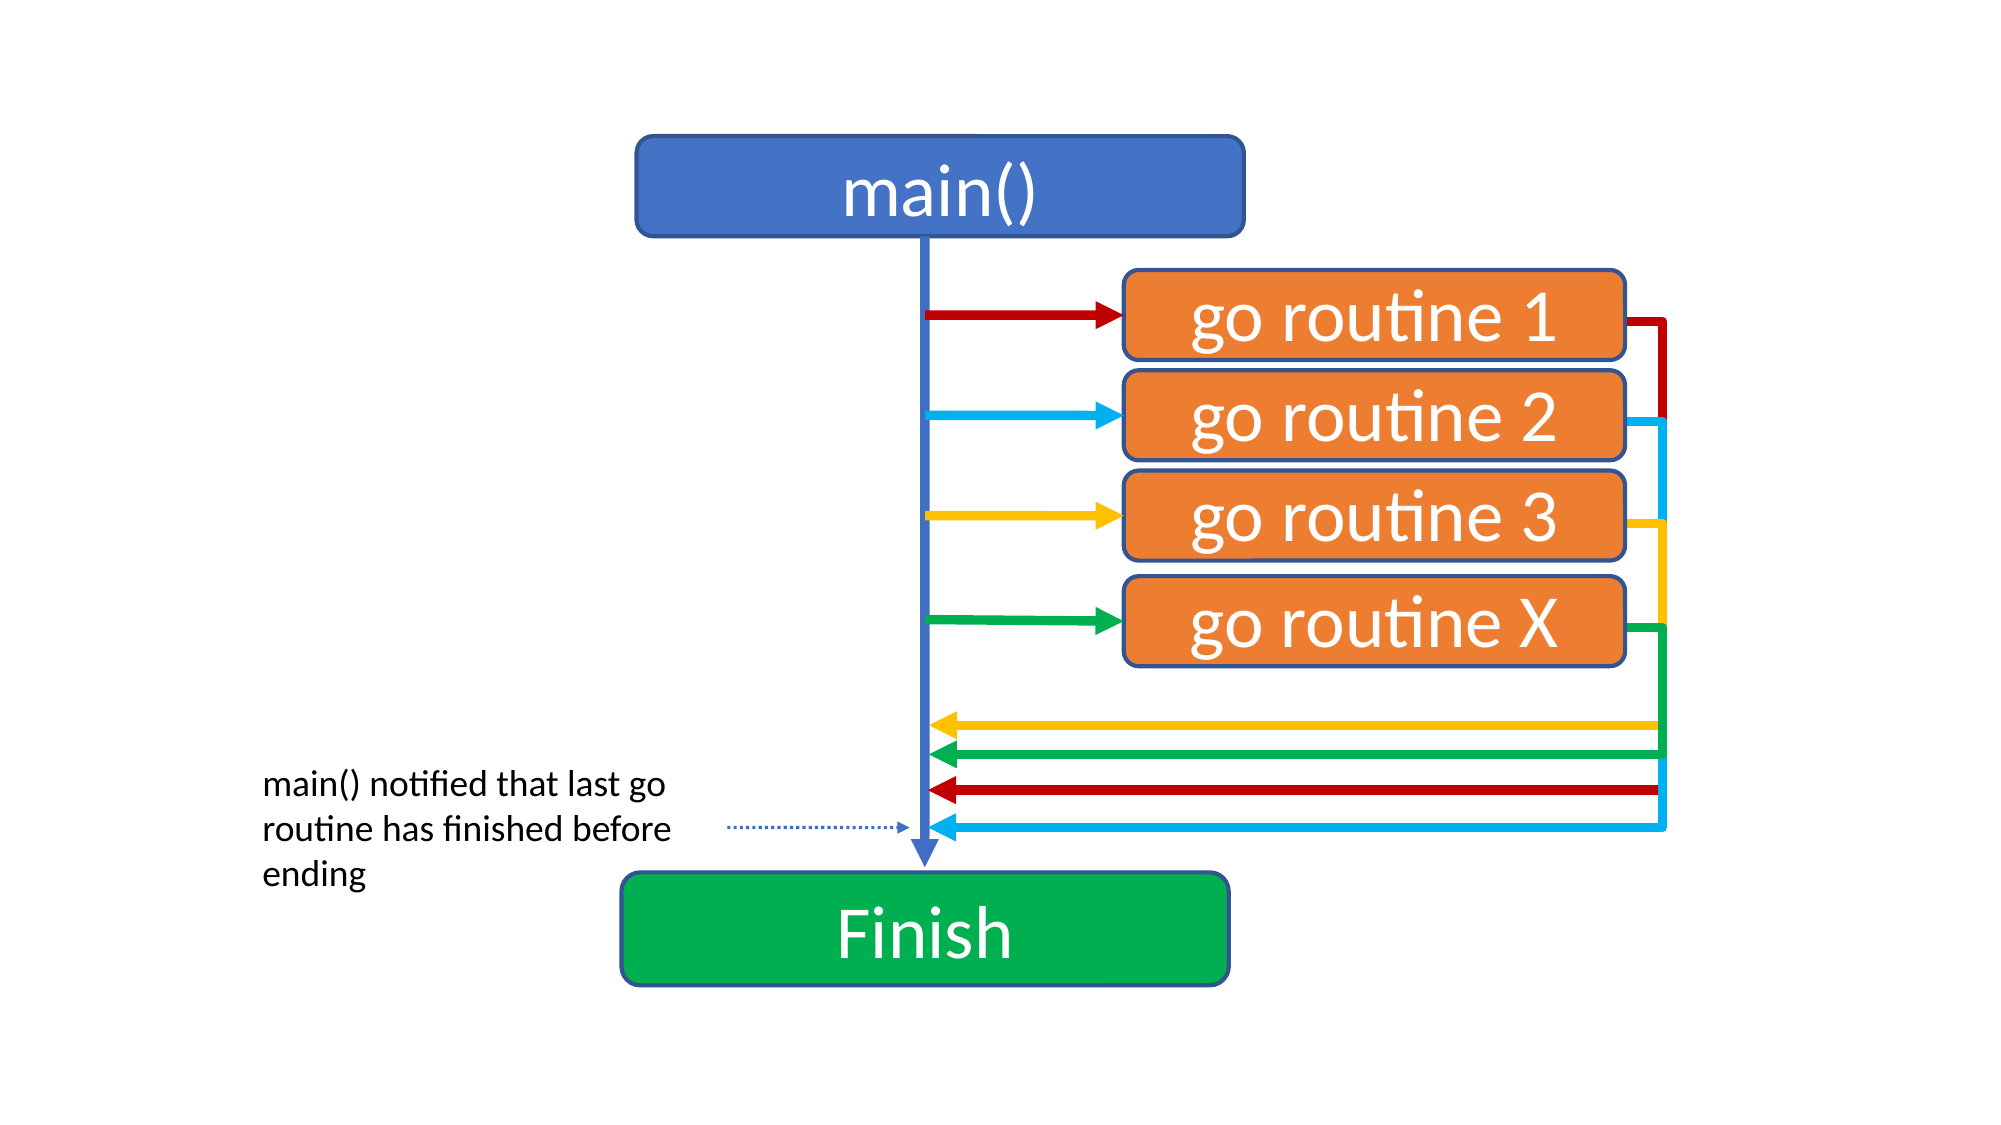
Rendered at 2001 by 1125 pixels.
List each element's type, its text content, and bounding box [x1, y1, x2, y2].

text_box [918, 236, 932, 868]
text_box [928, 627, 1663, 761]
text_box [927, 755, 1663, 834]
text_box main() notified that last go routine has finished before ending [247, 751, 765, 902]
text_box main() [634, 133, 1246, 239]
text_box [925, 409, 1124, 422]
text_box [925, 614, 1124, 628]
text_box [925, 509, 1124, 522]
text_box go routine X [1121, 574, 1628, 669]
text_box [925, 308, 1124, 322]
text_box go routine 3 [1121, 468, 1628, 563]
text_box [727, 821, 910, 834]
text_box [928, 719, 1662, 732]
text_box go routine 1 [1121, 267, 1628, 363]
text_box Finish [619, 870, 1231, 988]
text_box [927, 783, 1662, 797]
text_box go routine 2 [1121, 368, 1628, 463]
